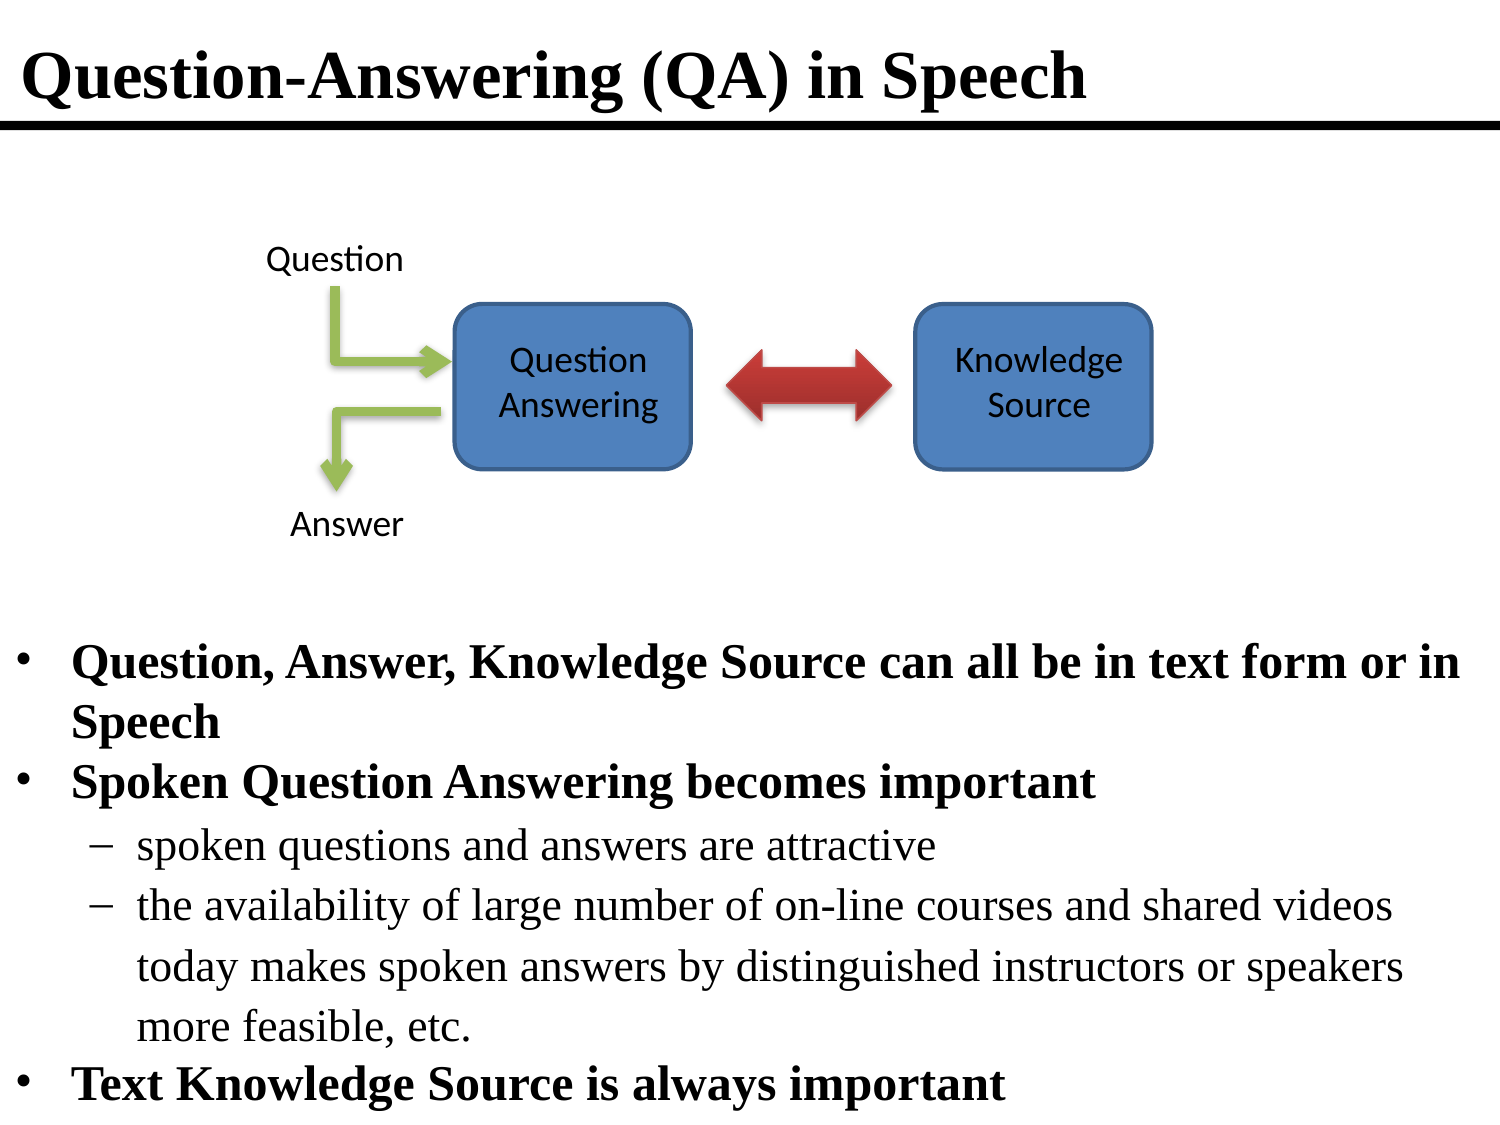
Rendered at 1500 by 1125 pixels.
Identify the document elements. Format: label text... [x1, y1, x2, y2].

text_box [356, 265, 431, 384]
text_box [454, 303, 692, 470]
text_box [336, 411, 441, 492]
text_box Question, Answer, Knowledge Source can all be in text form or in Speech Spoken Question Answering becomes important spoken questions and answers are attractive the availability of large number of on-line courses and shared videos today makes spoken answers by distinguished instructors or speakers more feasible, etc. Text Knowledge Source is always important [0, 621, 1500, 1119]
text_box [725, 349, 893, 422]
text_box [915, 303, 1152, 470]
text_box Answer [242, 491, 452, 552]
title Question-Answering (QA) in Speech [5, 18, 1500, 123]
text_box Question [230, 226, 440, 287]
